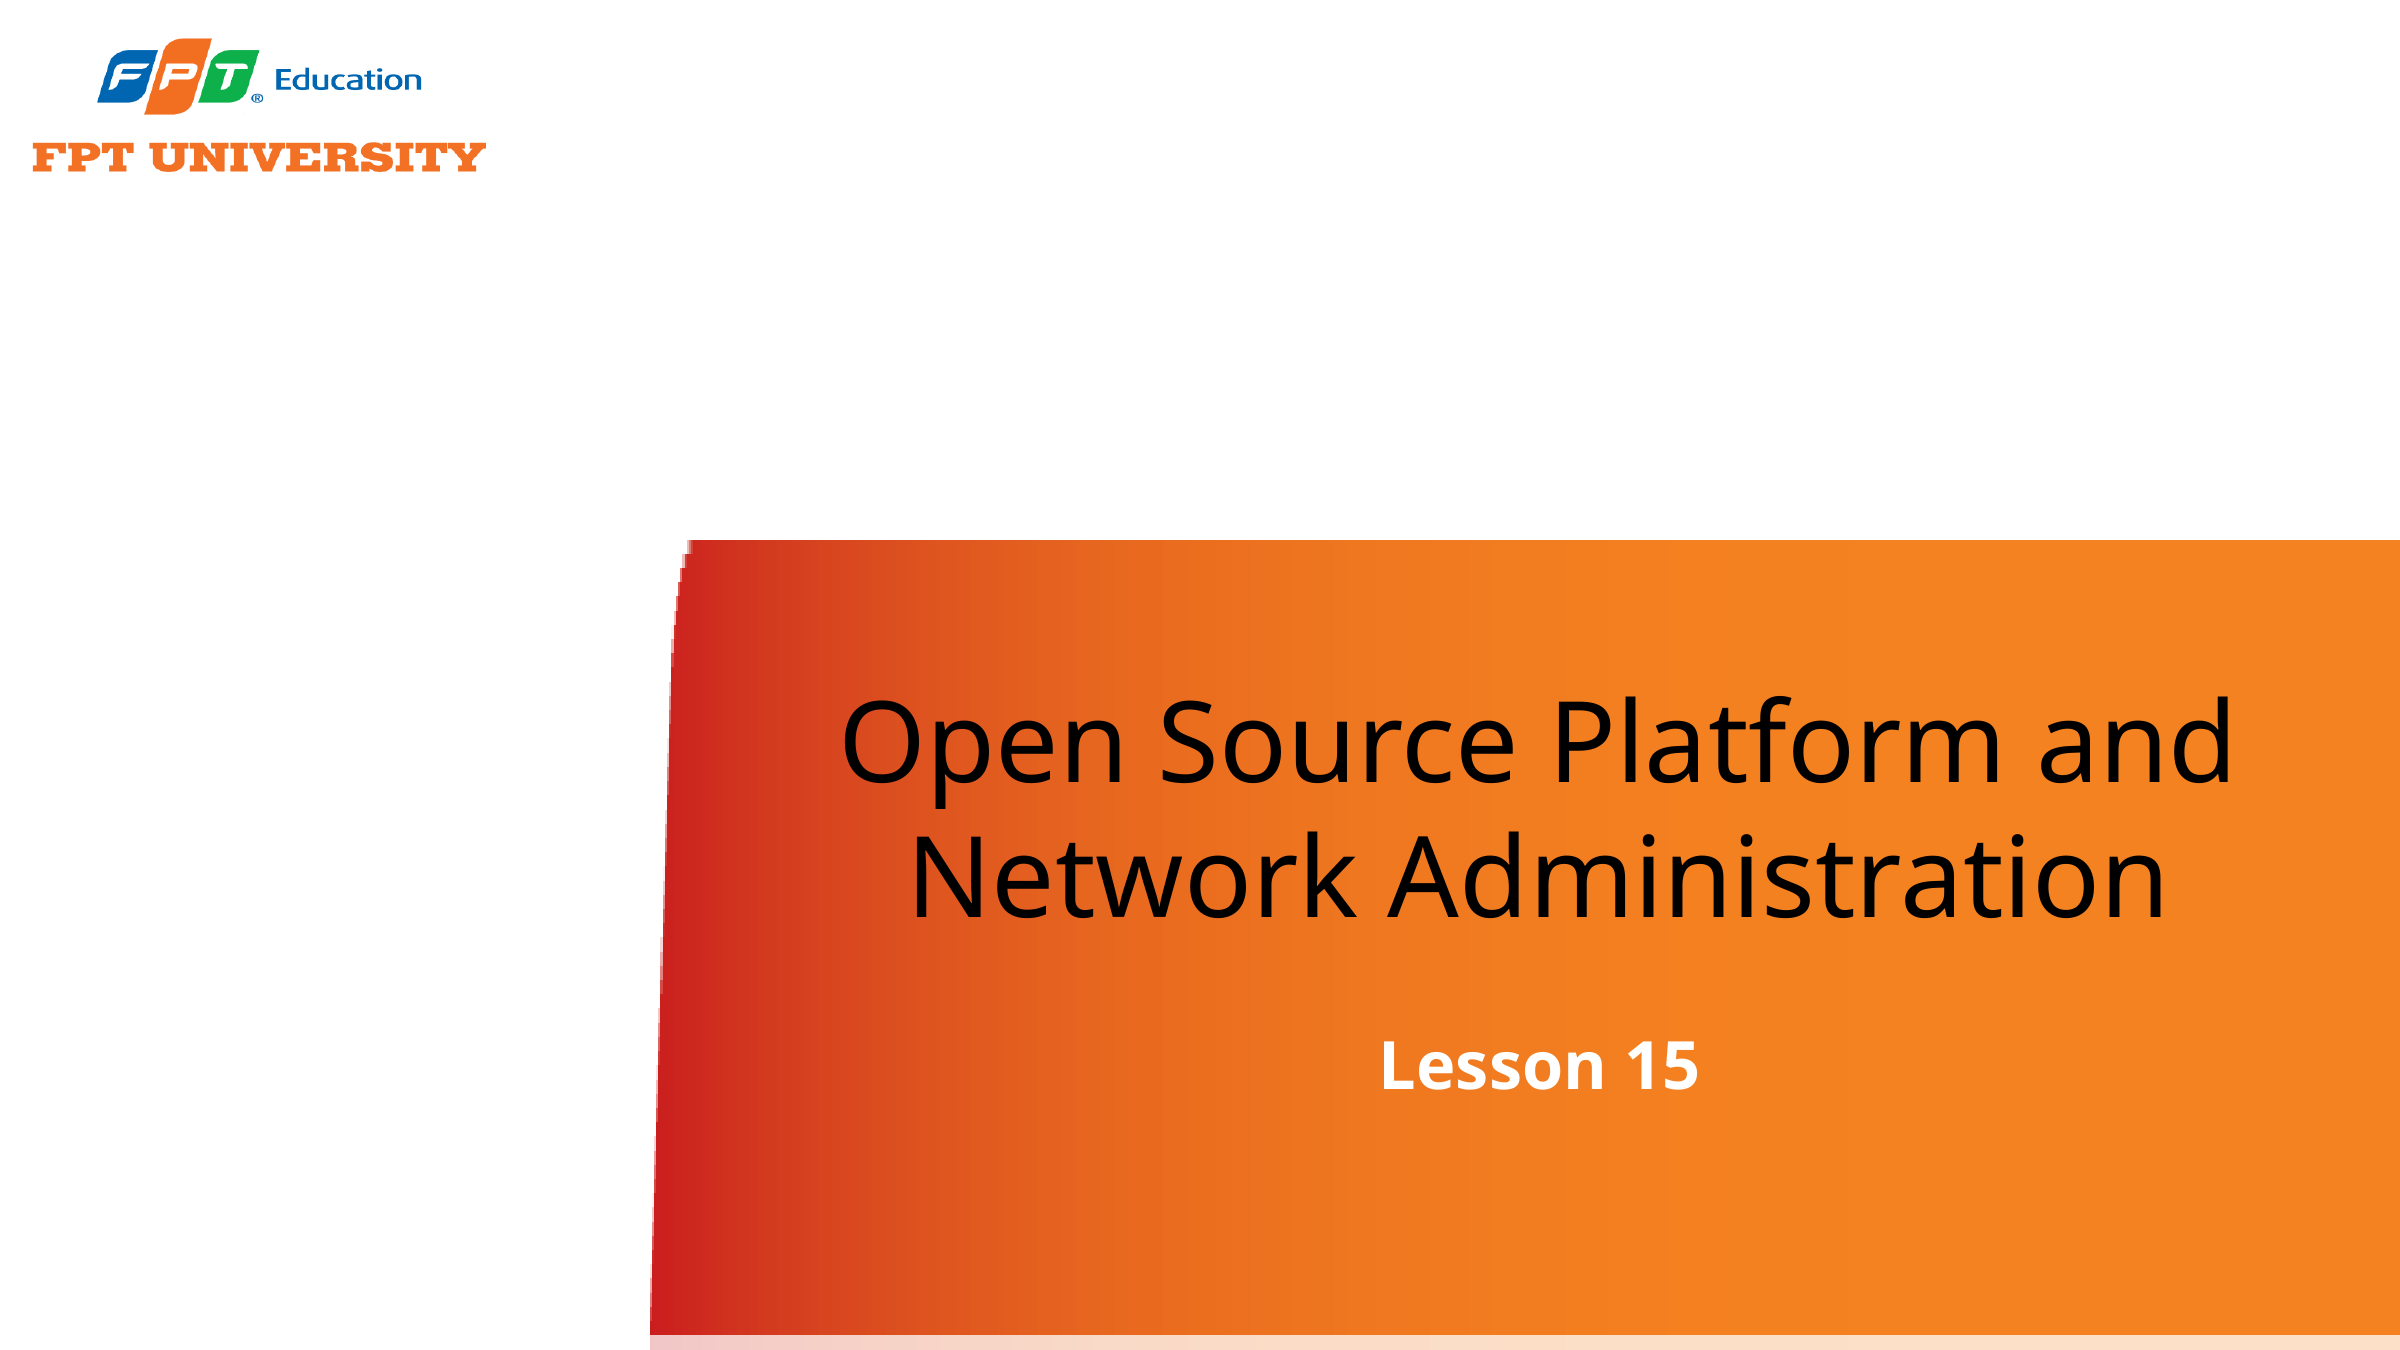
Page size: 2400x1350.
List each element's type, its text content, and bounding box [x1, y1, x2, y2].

picture [650, 540, 2400, 1350]
picture [0, 0, 503, 208]
list Lesson 15 [711, 1011, 2368, 1208]
title Open Source Platform and Network Administration [711, 624, 2366, 986]
